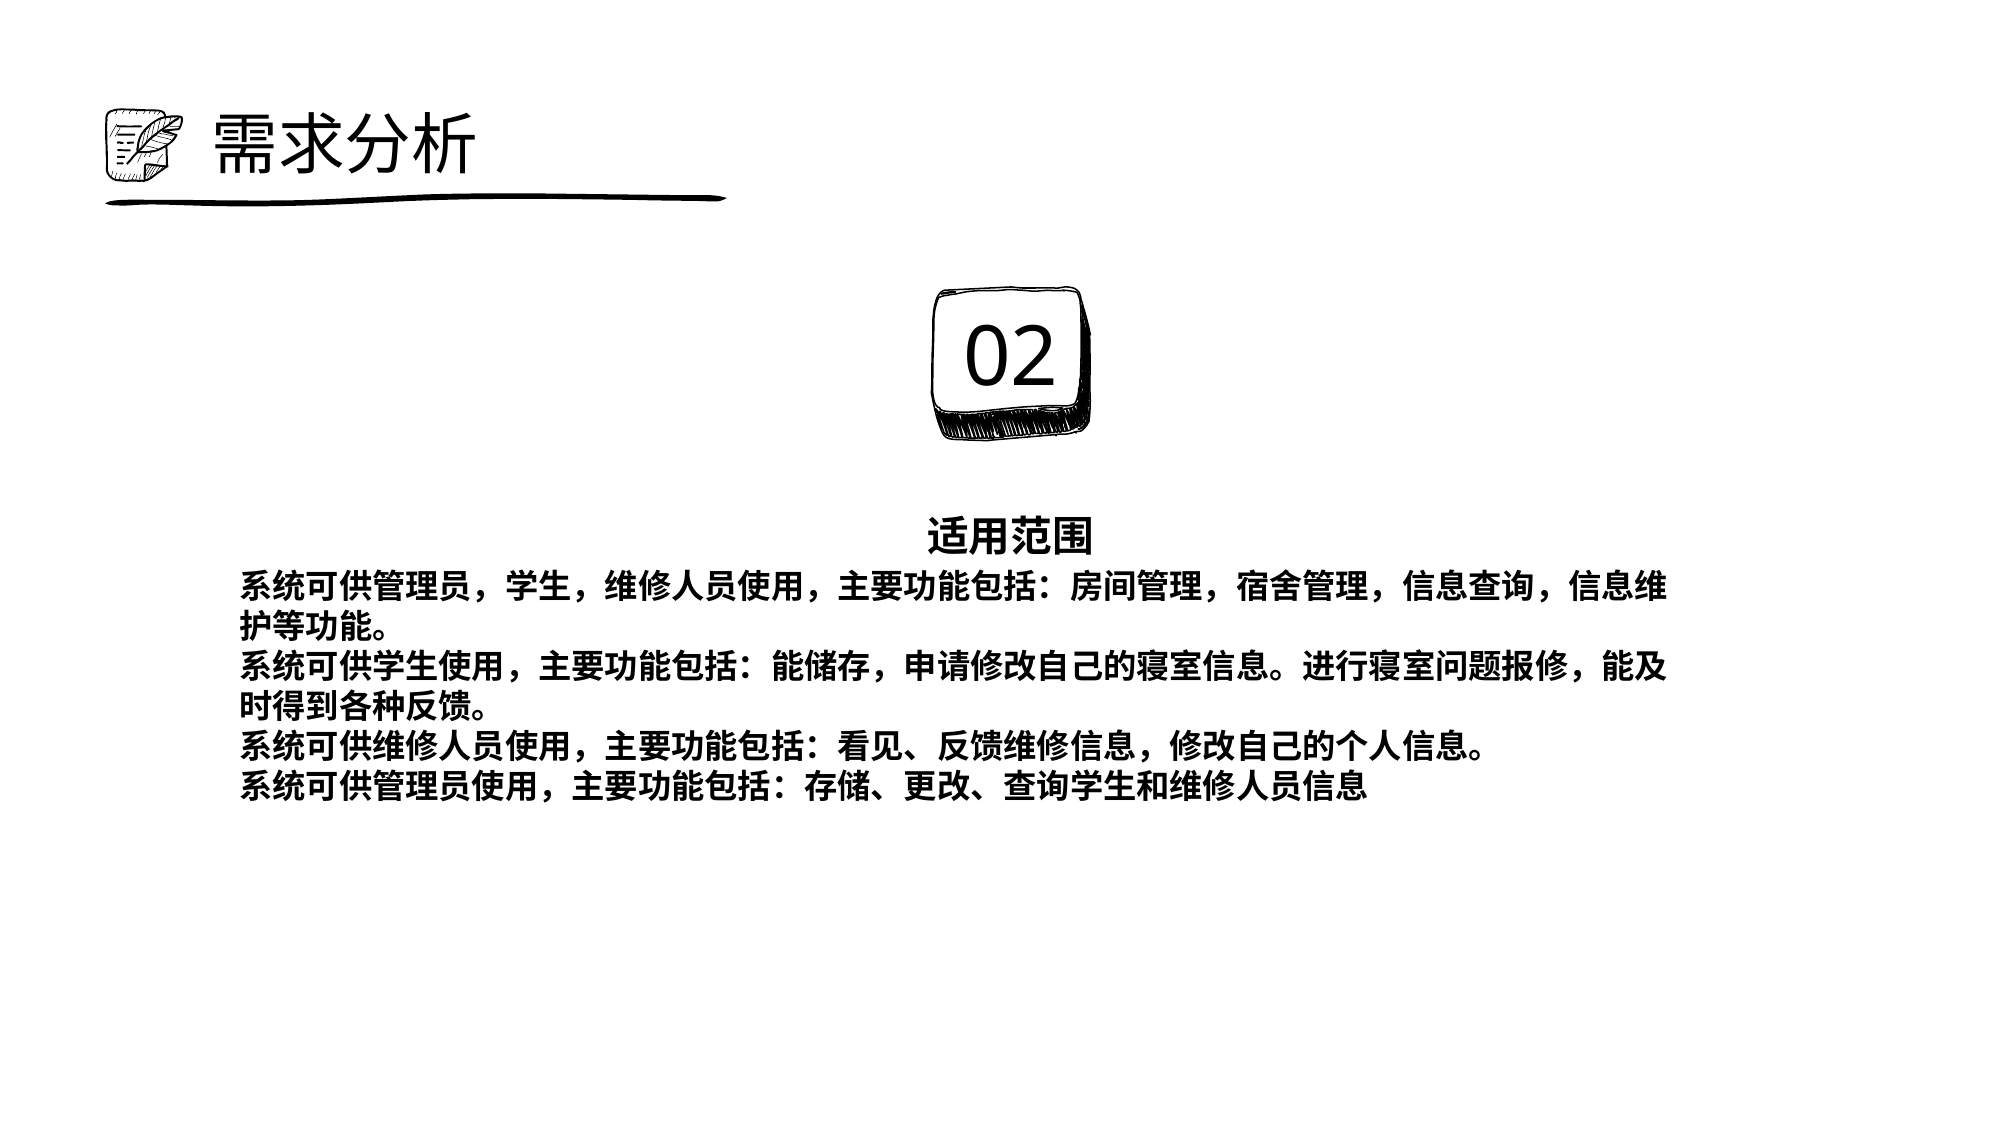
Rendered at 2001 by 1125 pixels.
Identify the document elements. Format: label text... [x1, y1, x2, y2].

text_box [105, 108, 183, 183]
text_box 系统可供管理员，学生，维修人员使用，主要功能包括：房间管理，宿舍管理，信息查询，信息维护等功能。 系统可供学生使用，主要功能包括：能储存，申请修改自己的寝室信息。进行寝室问题报修，能及时得到各种反馈。 系统可供维修人员使用，主要功能包括：看见、反馈维修信息，修改自己的个人信息。 系统可供管理员使用，主要功能包括：存储、更改、查询学生和维修人员信息 [219, 555, 1709, 986]
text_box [931, 286, 1091, 441]
text_box 适用范围 [796, 499, 1225, 555]
text_box [105, 193, 727, 207]
text_box 需求分析 [168, 94, 522, 190]
